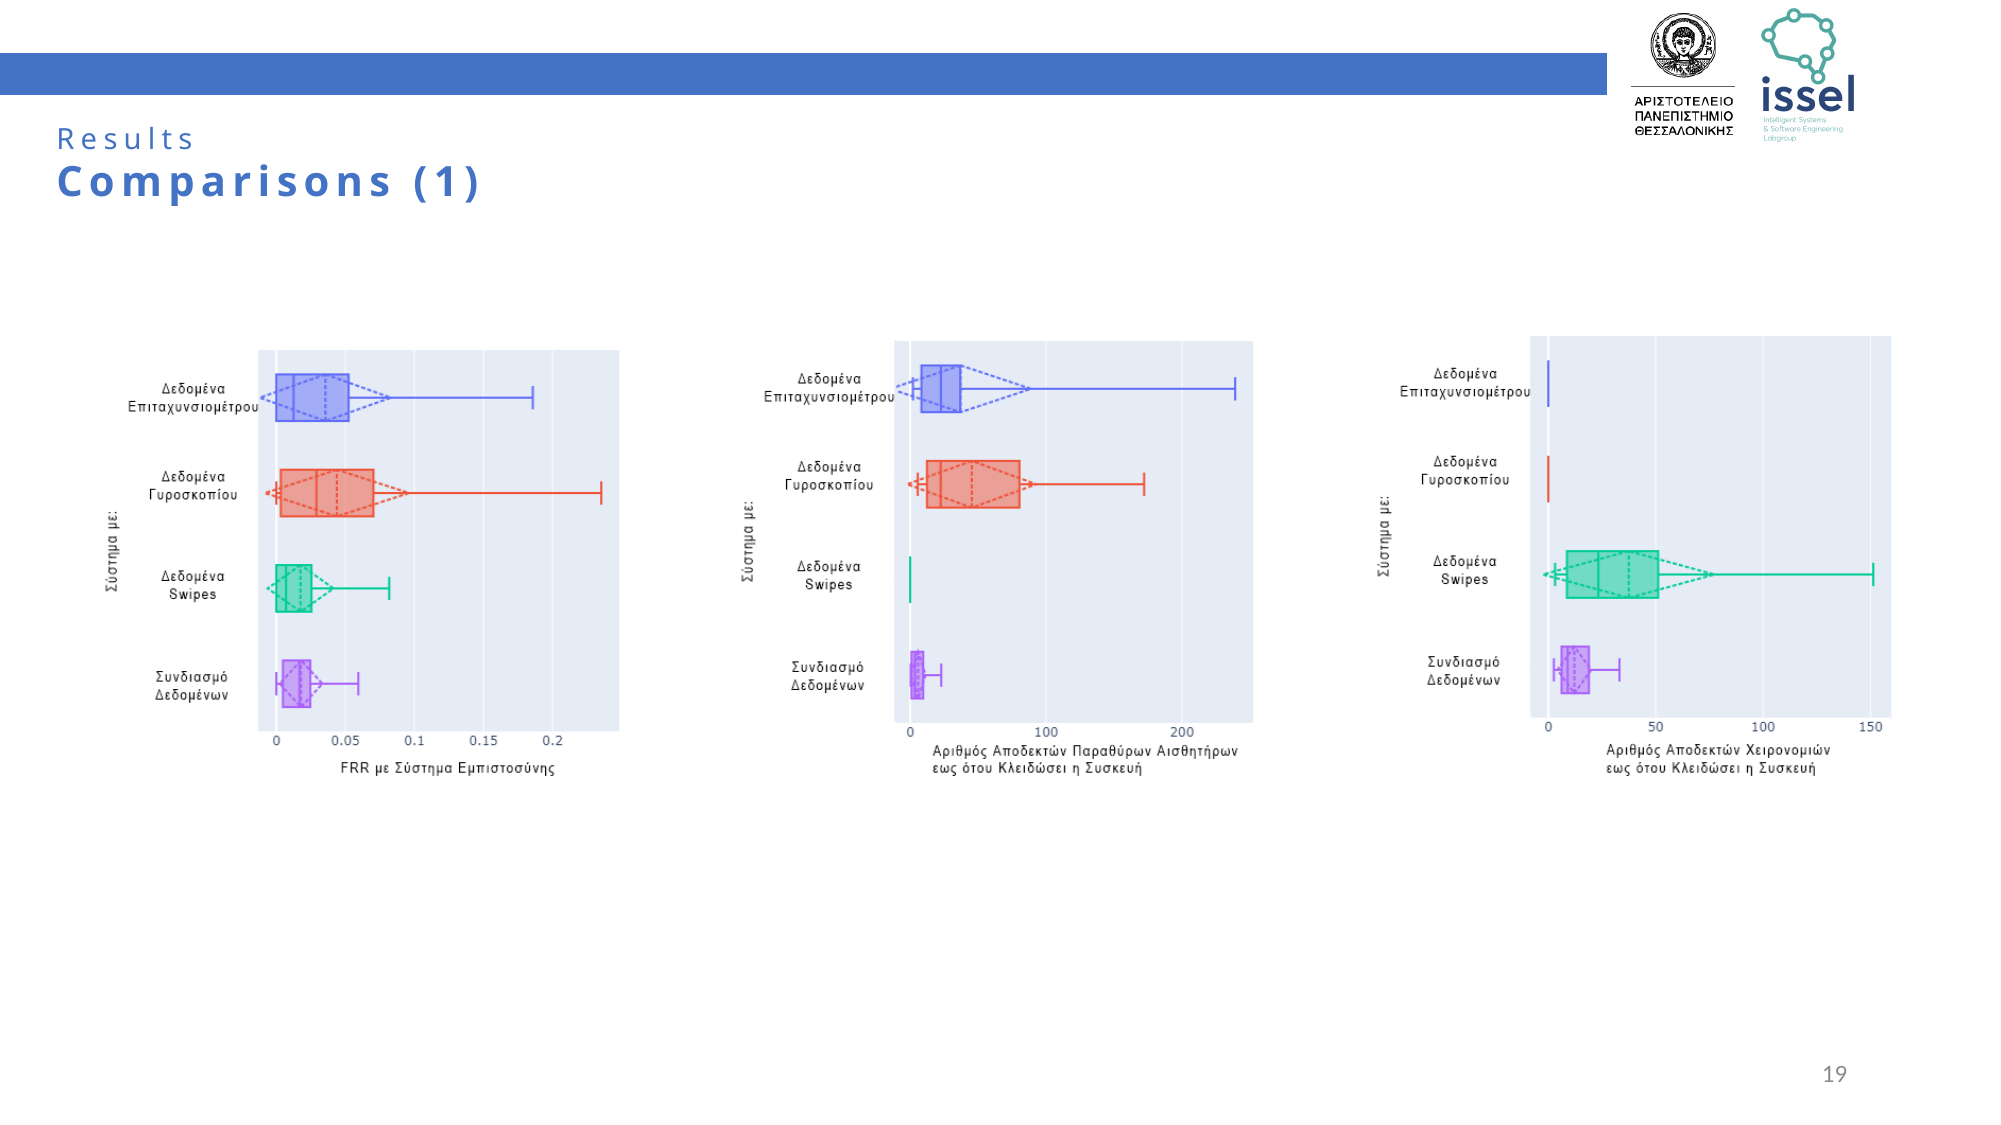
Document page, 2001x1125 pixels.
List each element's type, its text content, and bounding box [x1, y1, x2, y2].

text_box Results Comparisons (1) [41, 143, 530, 213]
picture [735, 339, 1265, 776]
slide_number 19 [1412, 1042, 1863, 1103]
picture [99, 349, 629, 776]
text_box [0, 5, 1863, 143]
picture [1371, 336, 1900, 776]
